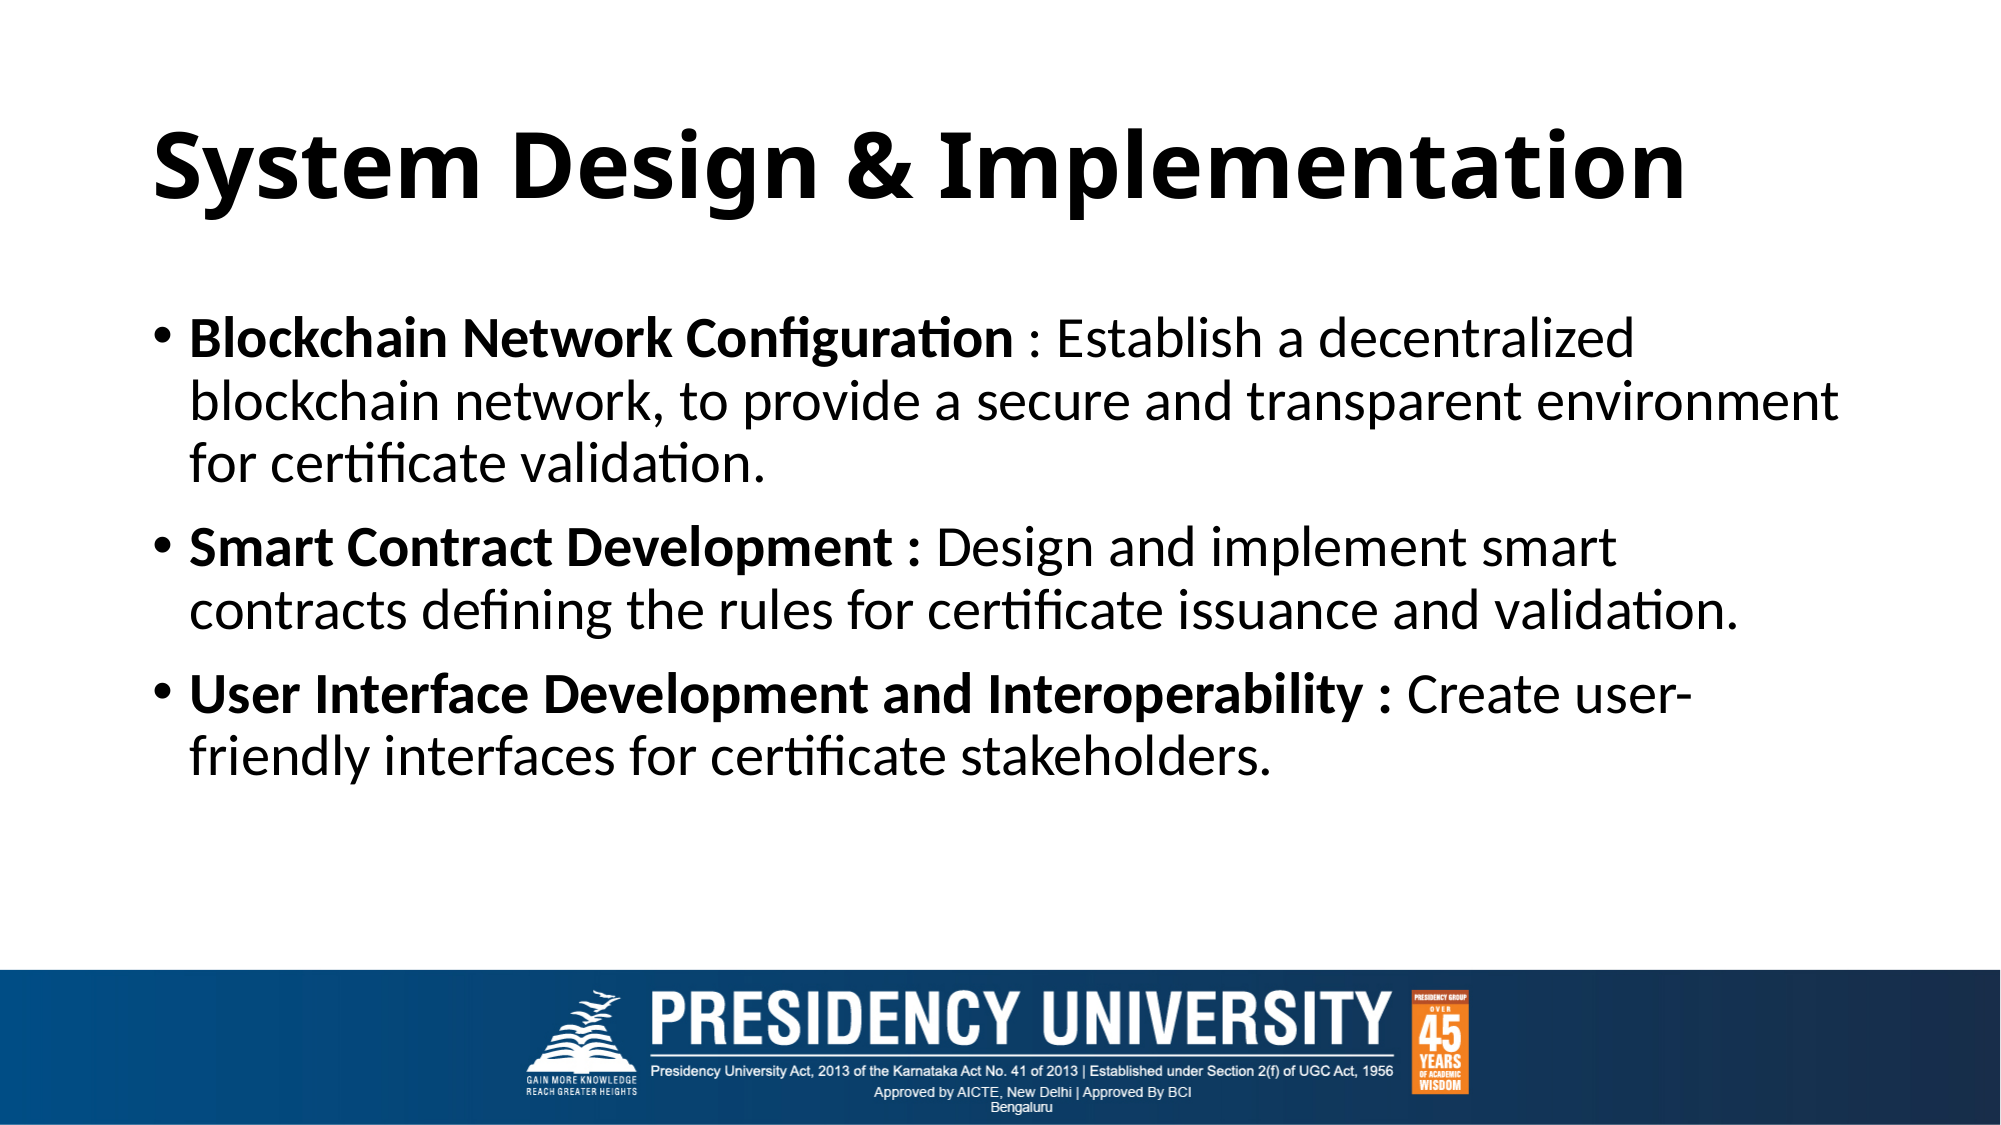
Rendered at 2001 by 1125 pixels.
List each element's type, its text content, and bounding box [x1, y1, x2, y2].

title System Design & Implementation [137, 59, 1863, 278]
picture [0, 0, 2001, 1125]
list Blockchain Network Configuration : Establish a decentralized blockchain network, to provide a secure and transparent environment for certificate validation. Smart Contract Development : Design and implement smart contracts defining the rules for certificate issuance and validation. User Interface Development and Interoperability : Create user-friendly interfaces for certificate stakeholders. [137, 299, 1863, 1014]
